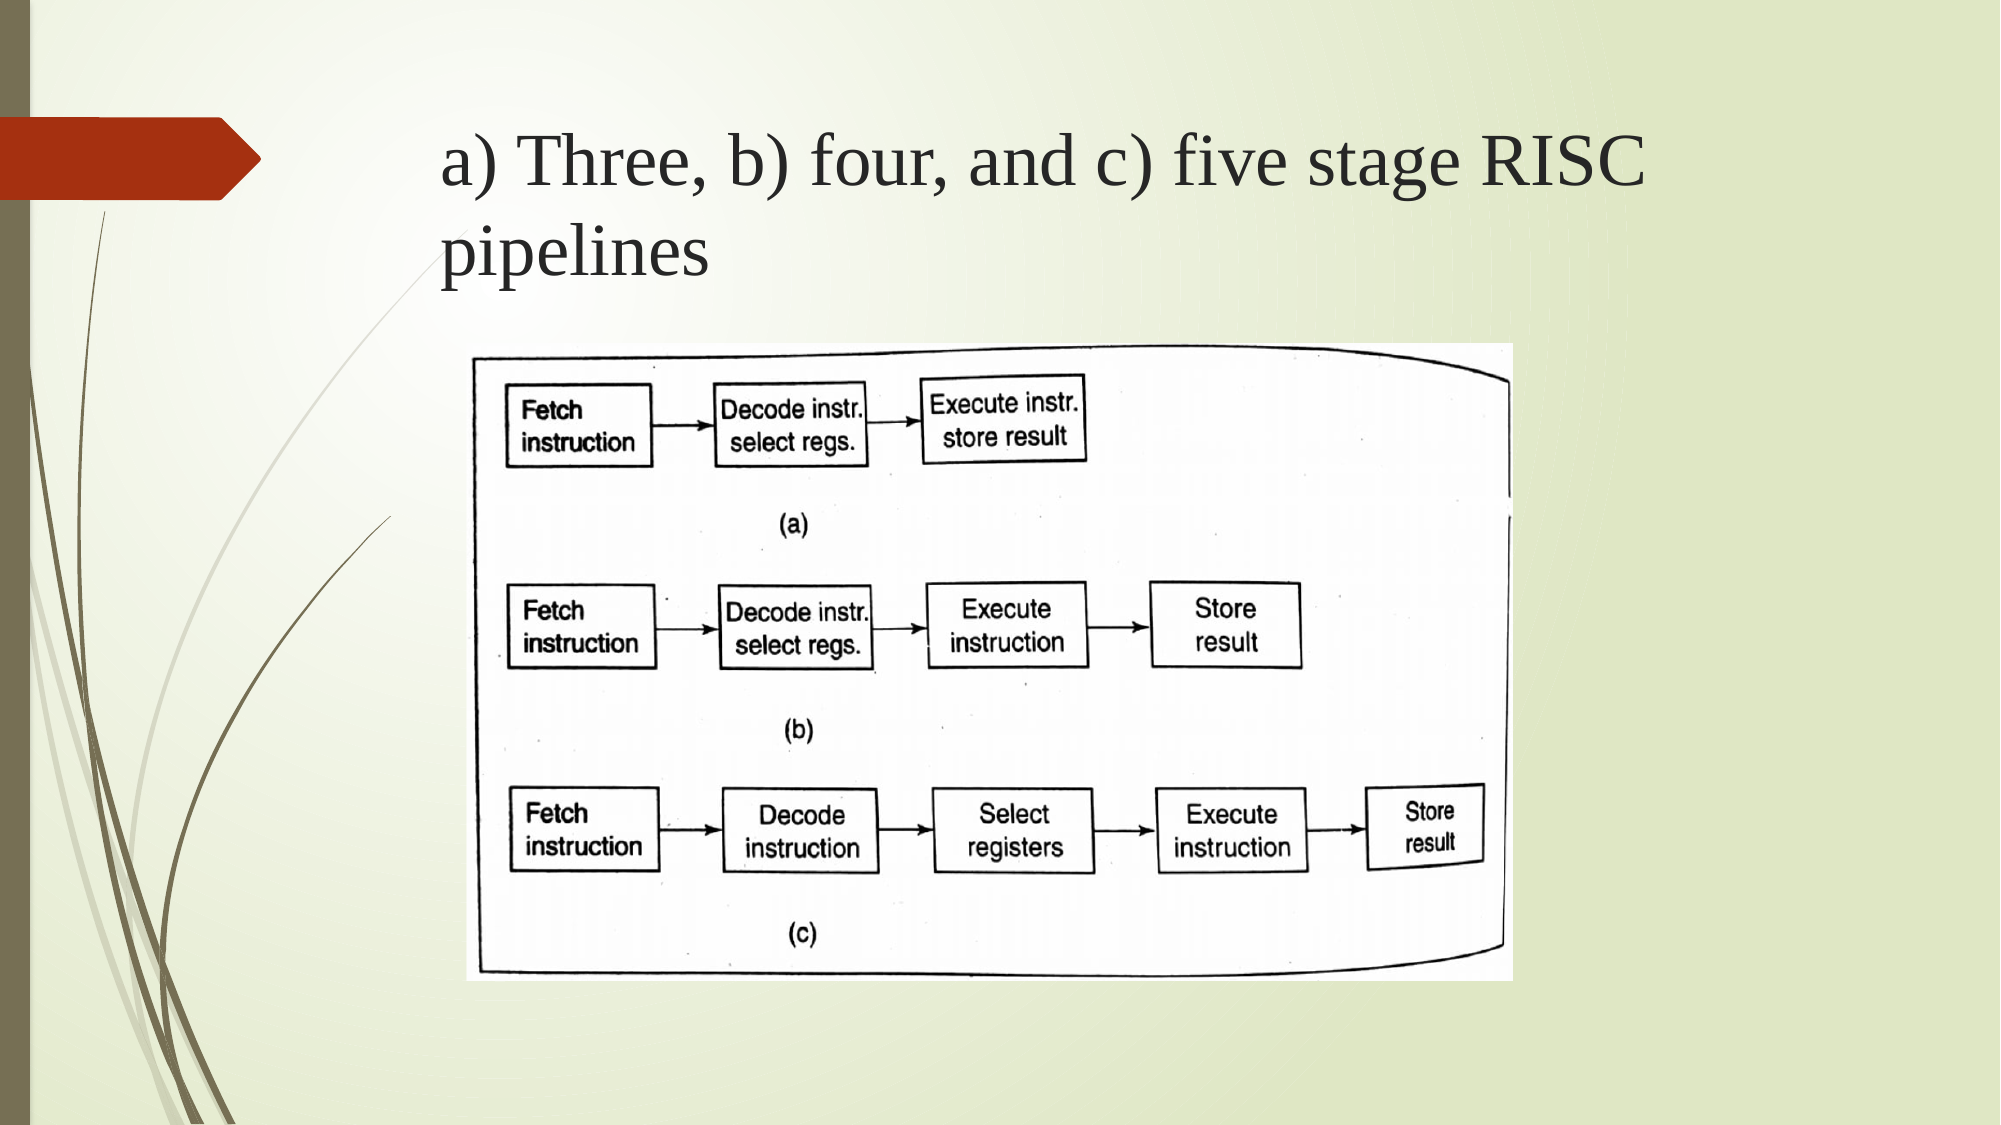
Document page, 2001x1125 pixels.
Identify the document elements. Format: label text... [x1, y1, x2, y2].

picture [1309, 343, 1513, 981]
title a) Three, b) four, and c) five stage RISC pipelines [425, 102, 1888, 313]
picture [468, 343, 670, 981]
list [670, 138, 1309, 1125]
